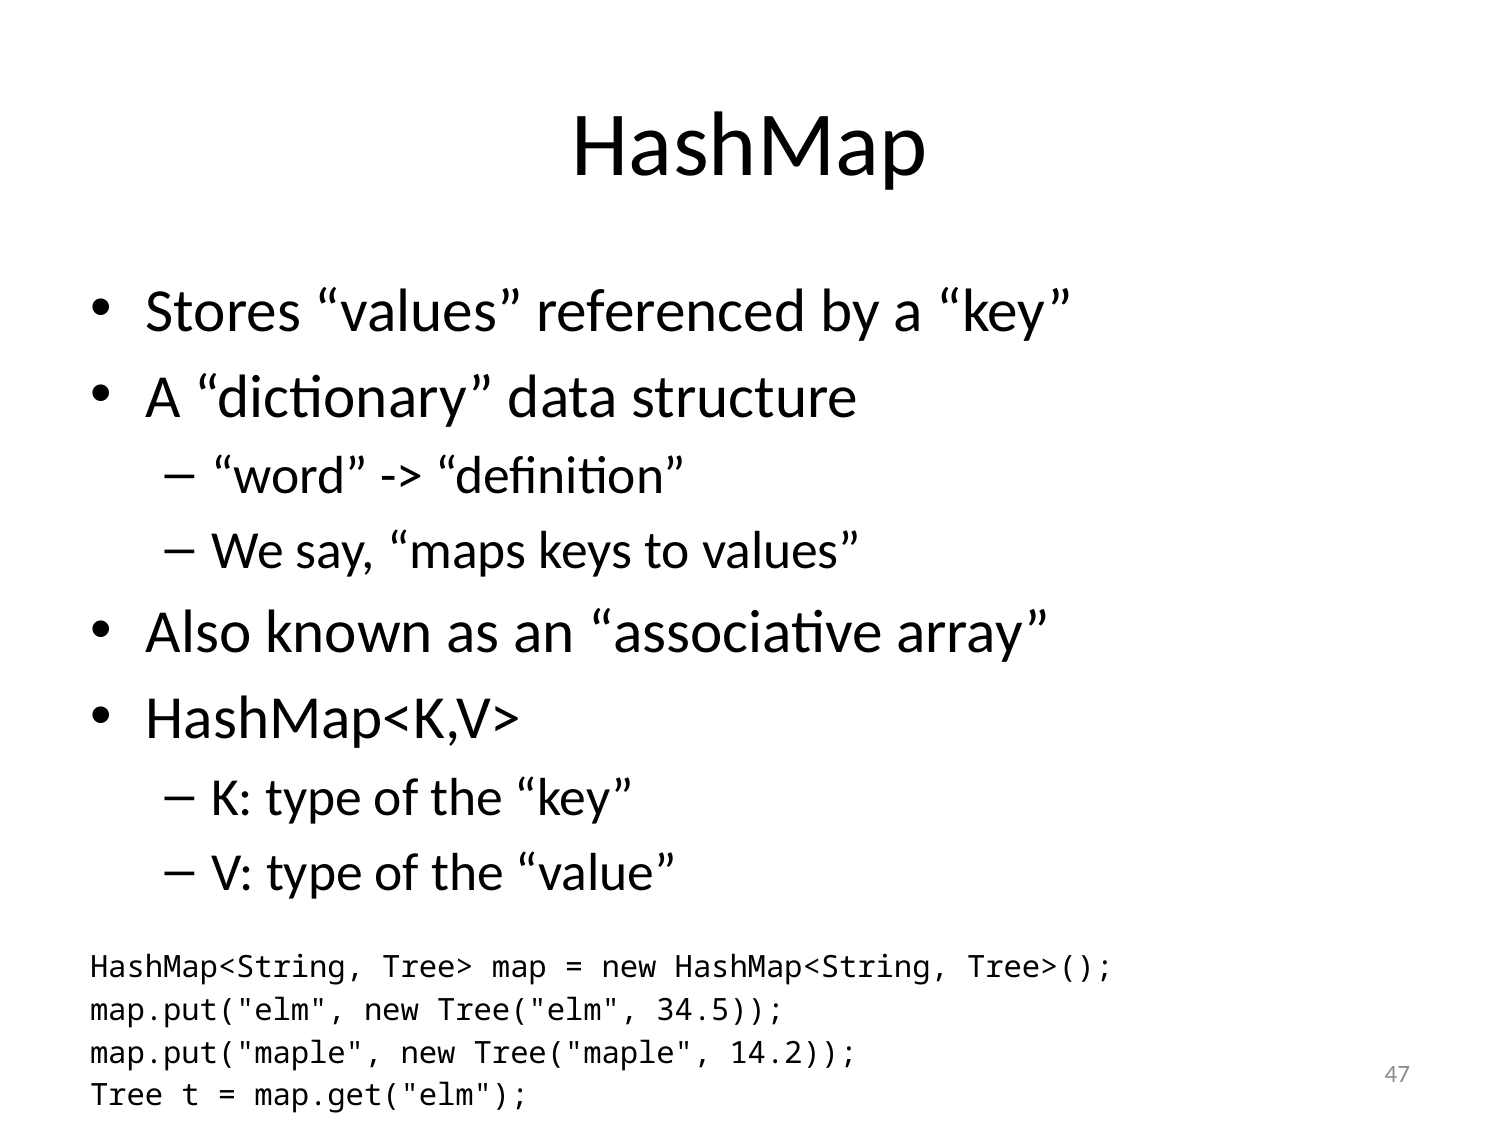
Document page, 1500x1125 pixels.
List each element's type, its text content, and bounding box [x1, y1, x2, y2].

list Stores “values” referenced by a “key” A “dictionary” data structure “word” -> “definition” We say, “maps keys to values” Also known as an “associative array” HashMap<K,V> K: type of the “key” V: type of the “value” HashMap<String, Tree> map = new HashMap<String, Tree>(); map.put("elm", new Tree("elm", 34.5)); map.put("maple", new Tree("maple", 14.2)); Tree t = map.get("elm"); [75, 262, 1500, 1125]
slide_number 47 [1074, 1042, 1425, 1103]
title HashMap [75, 45, 1425, 233]
